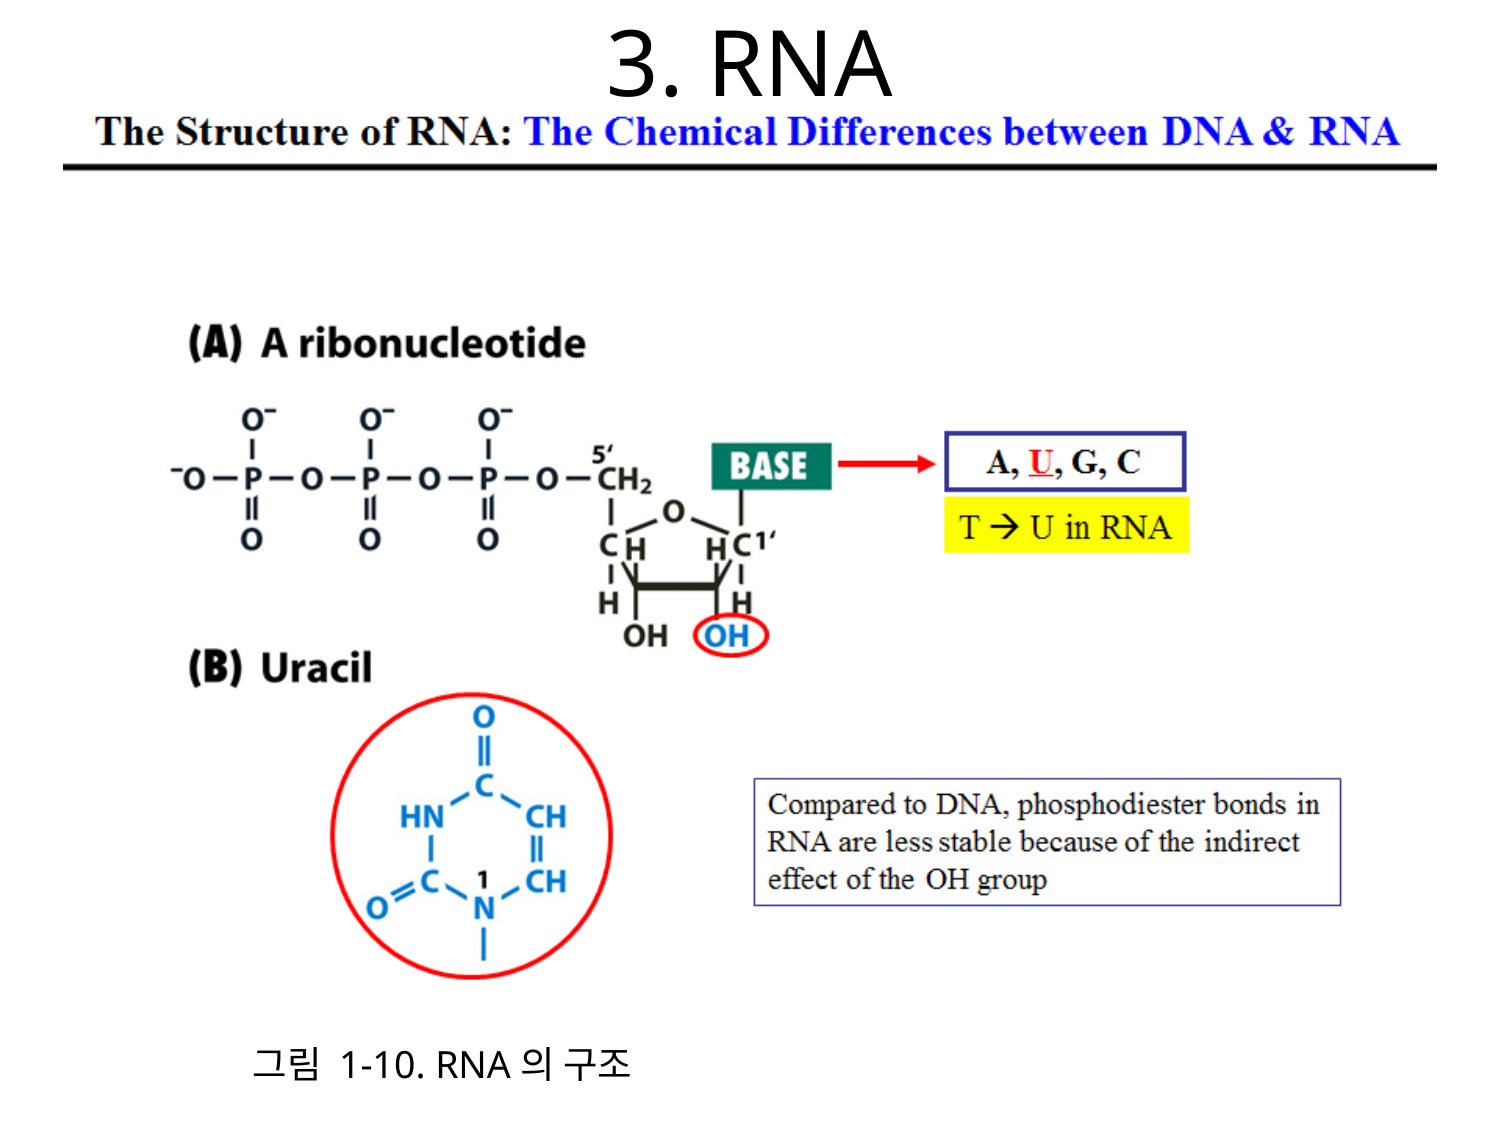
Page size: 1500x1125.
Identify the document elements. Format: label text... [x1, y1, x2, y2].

picture [63, 63, 1437, 1095]
title 3. RNA [74, 0, 1426, 62]
